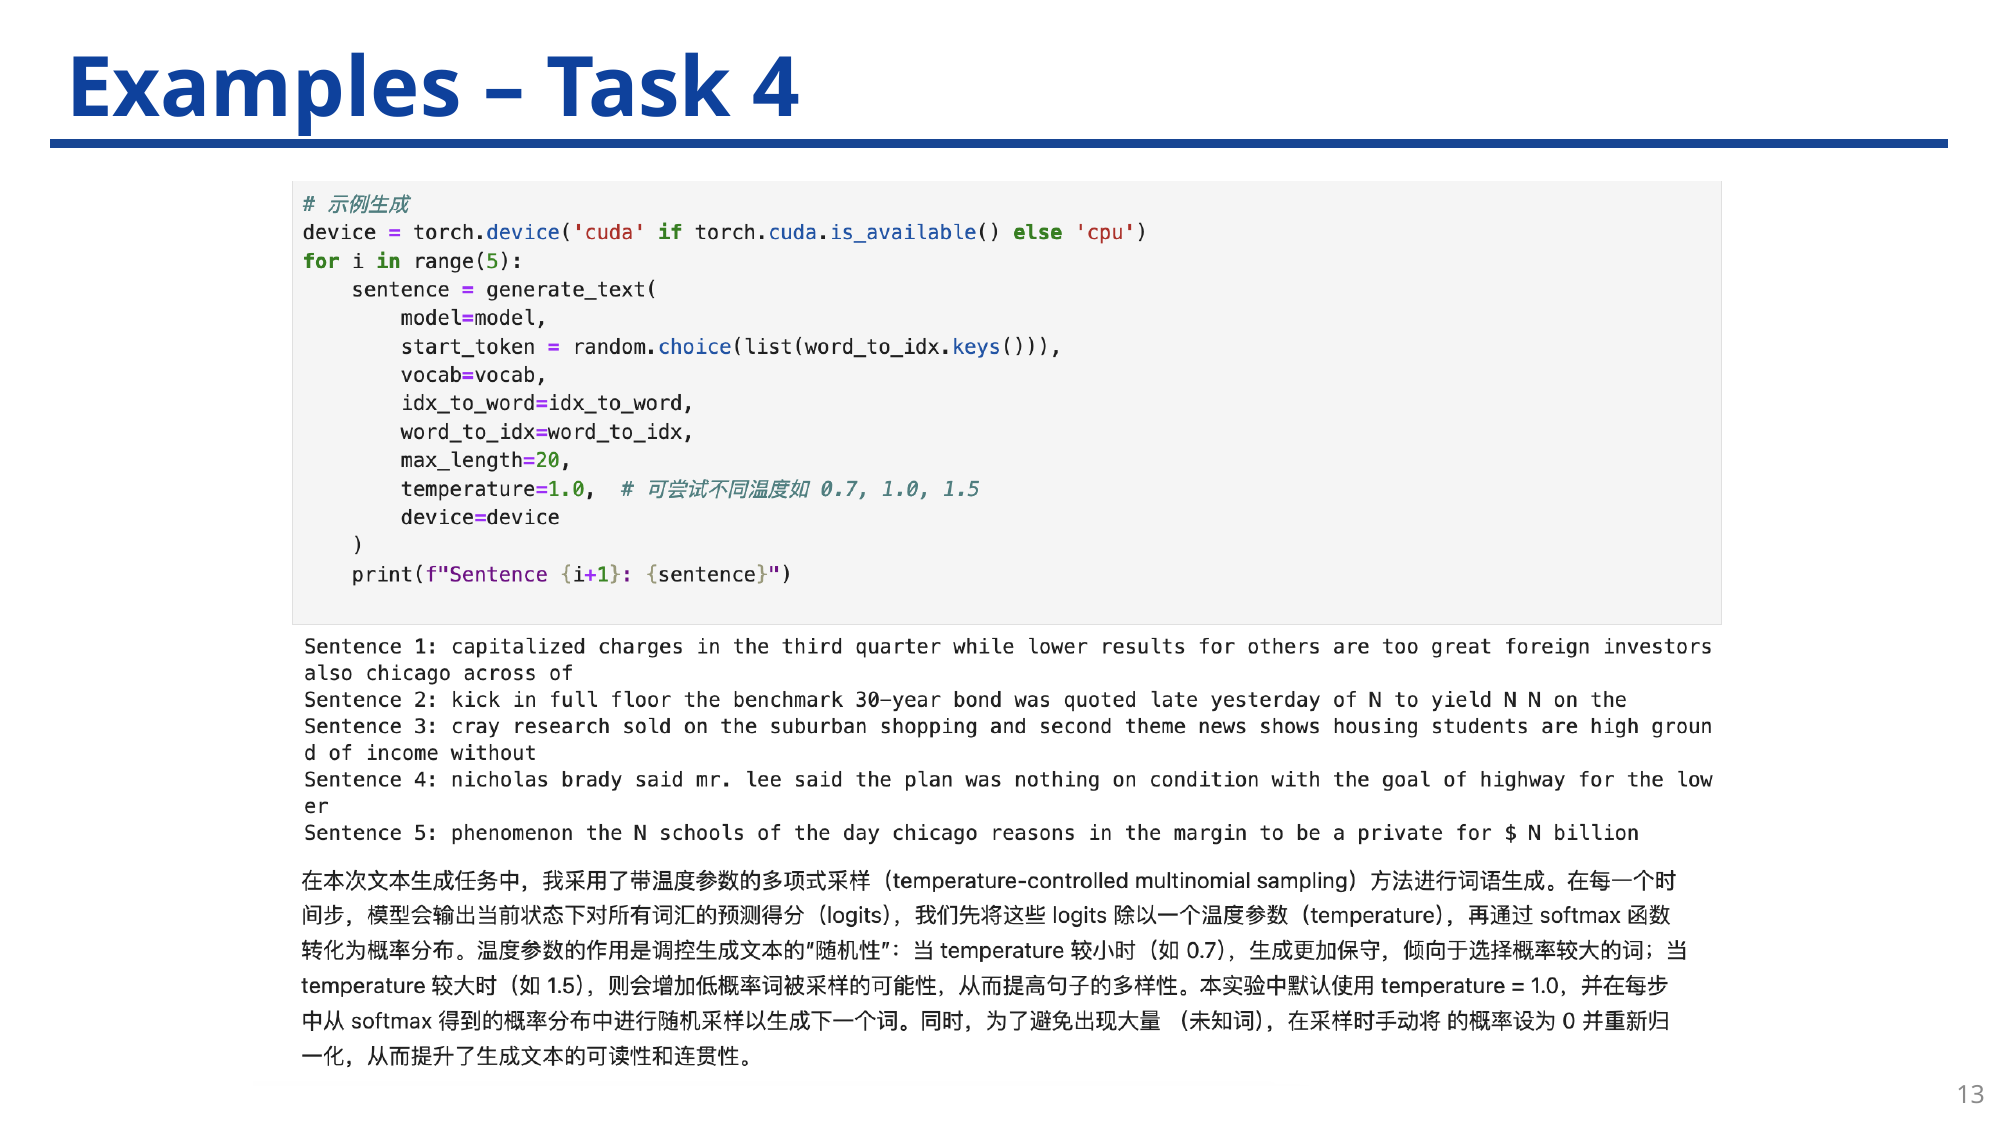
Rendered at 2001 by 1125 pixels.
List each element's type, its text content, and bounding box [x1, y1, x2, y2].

slide_number 13 [1899, 1065, 2000, 1125]
title Examples – Task 4 [51, 39, 1947, 140]
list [253, 181, 1732, 1086]
